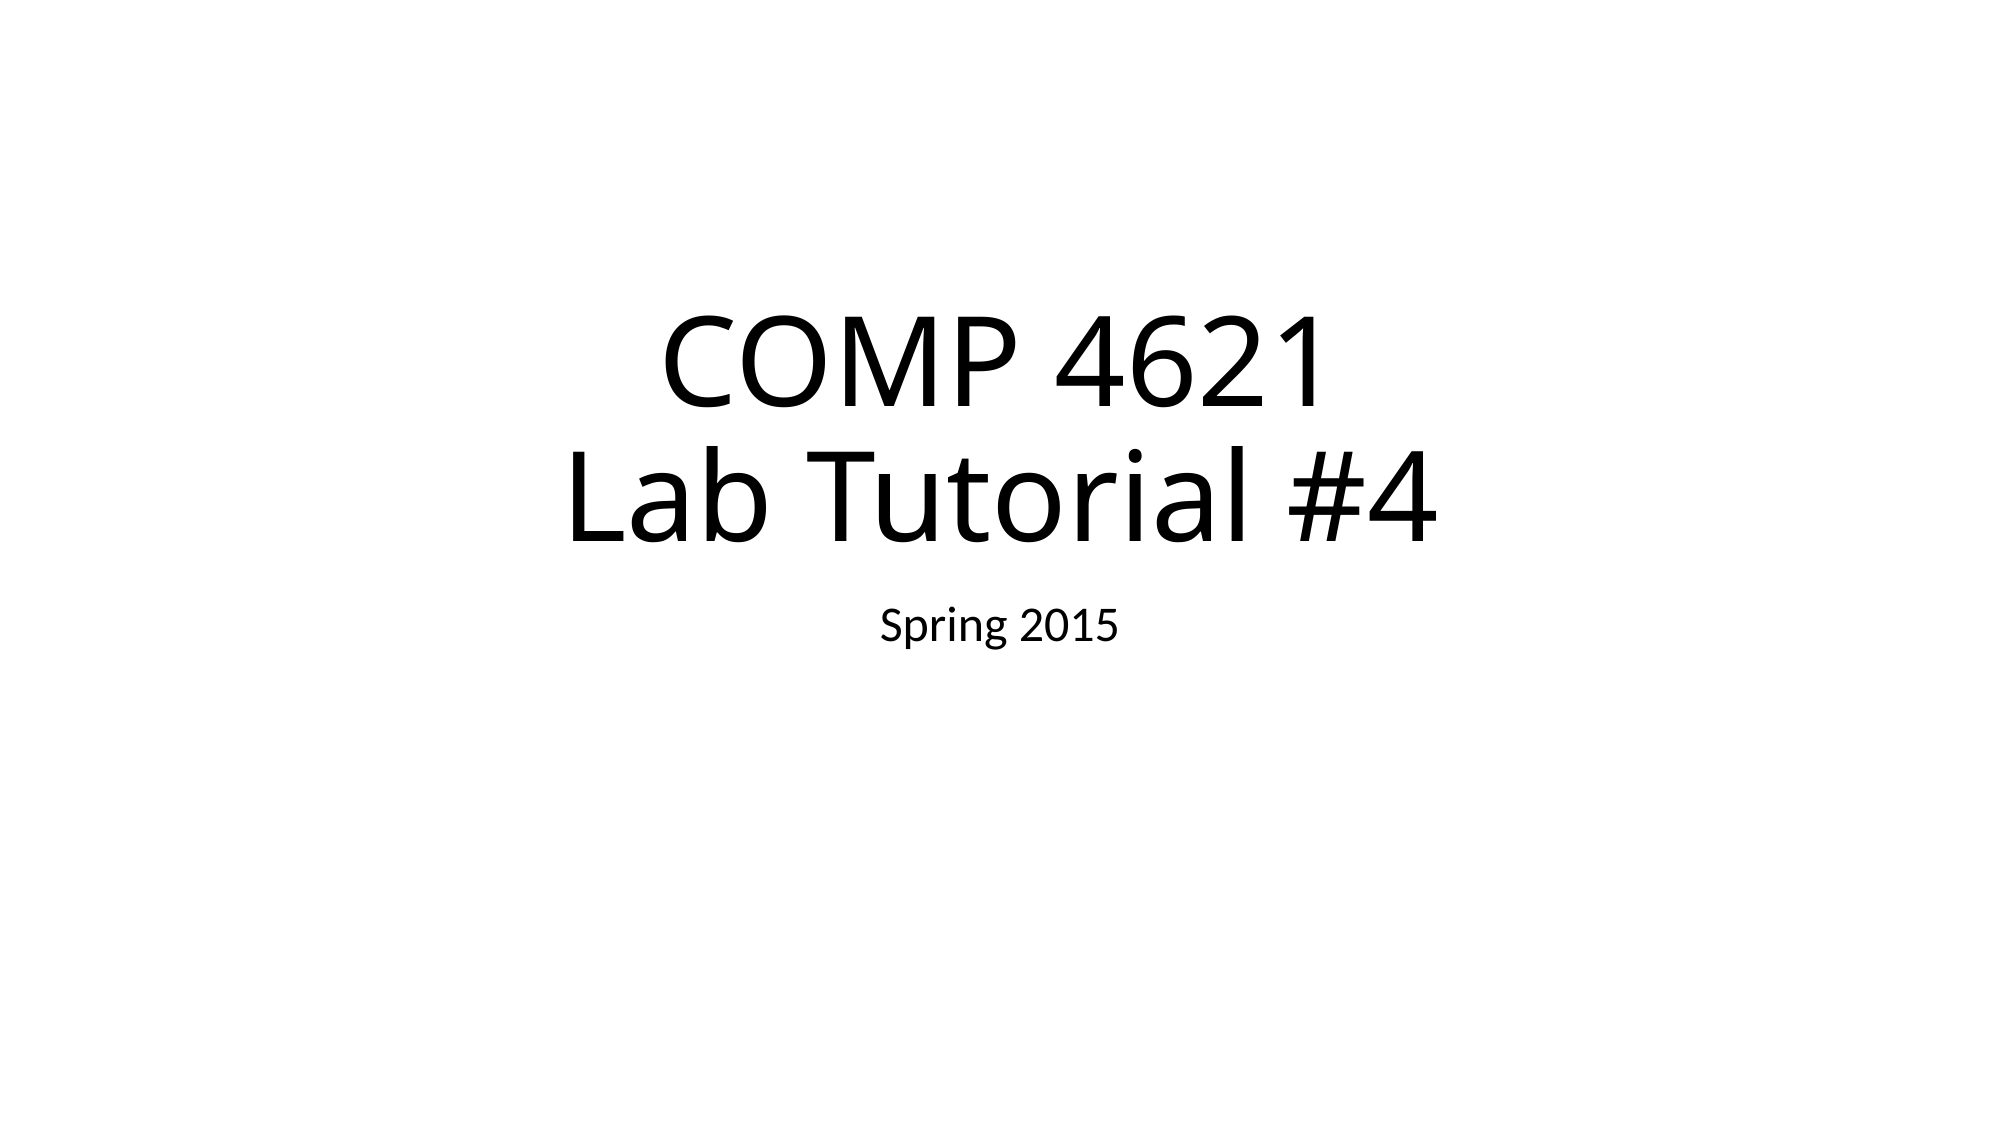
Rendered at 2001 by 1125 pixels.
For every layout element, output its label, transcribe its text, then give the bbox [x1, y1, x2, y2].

subtitle Spring 2015 [249, 590, 1750, 863]
title COMP 4621 Lab Tutorial #4 [249, 184, 1750, 576]
